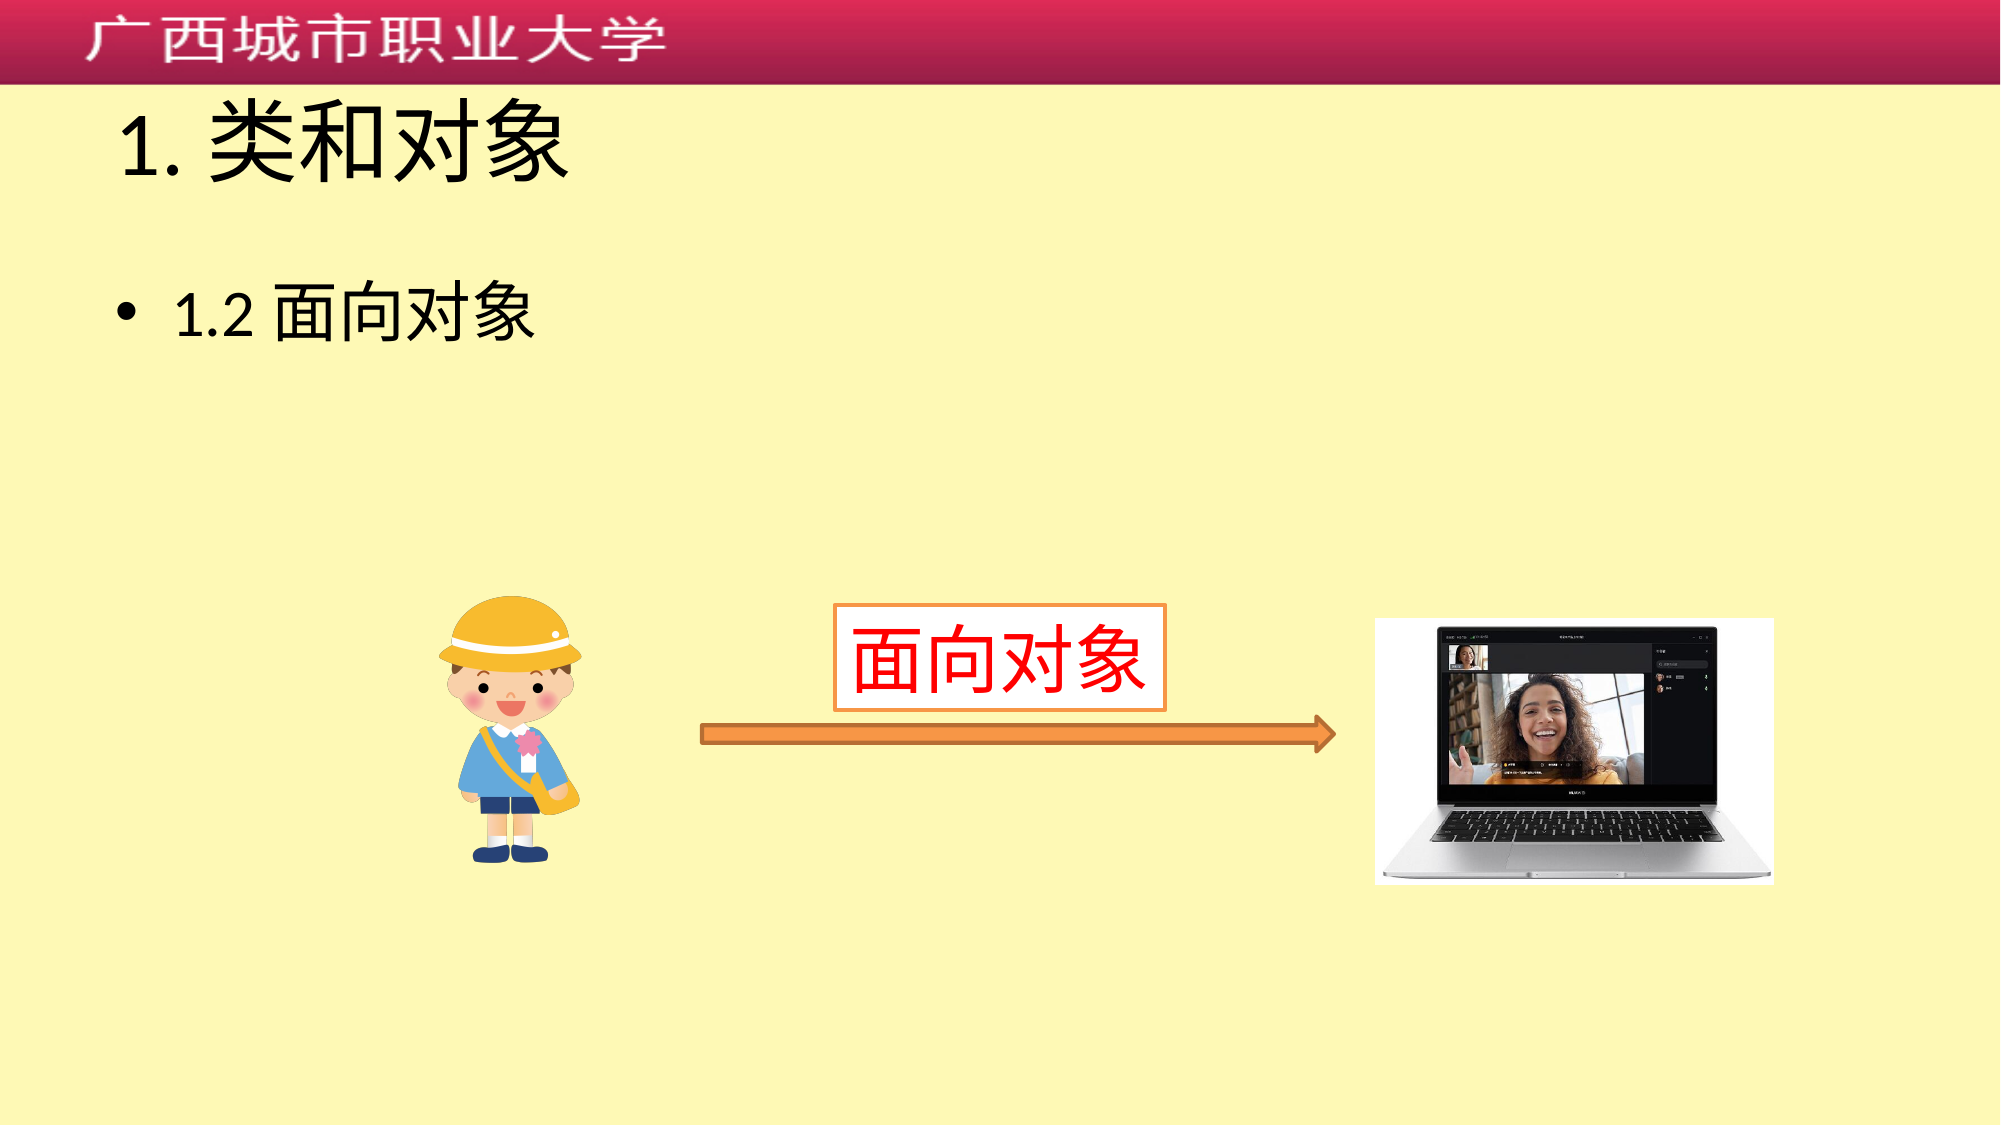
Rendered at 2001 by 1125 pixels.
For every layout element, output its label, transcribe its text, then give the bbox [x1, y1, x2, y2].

list 1.2面向对象 [99, 262, 1900, 1005]
text_box [699, 714, 1337, 754]
title 1.类和对象 [99, 45, 1900, 233]
text_box 面向对象 [833, 603, 1167, 712]
picture [0, 0, 2001, 1125]
